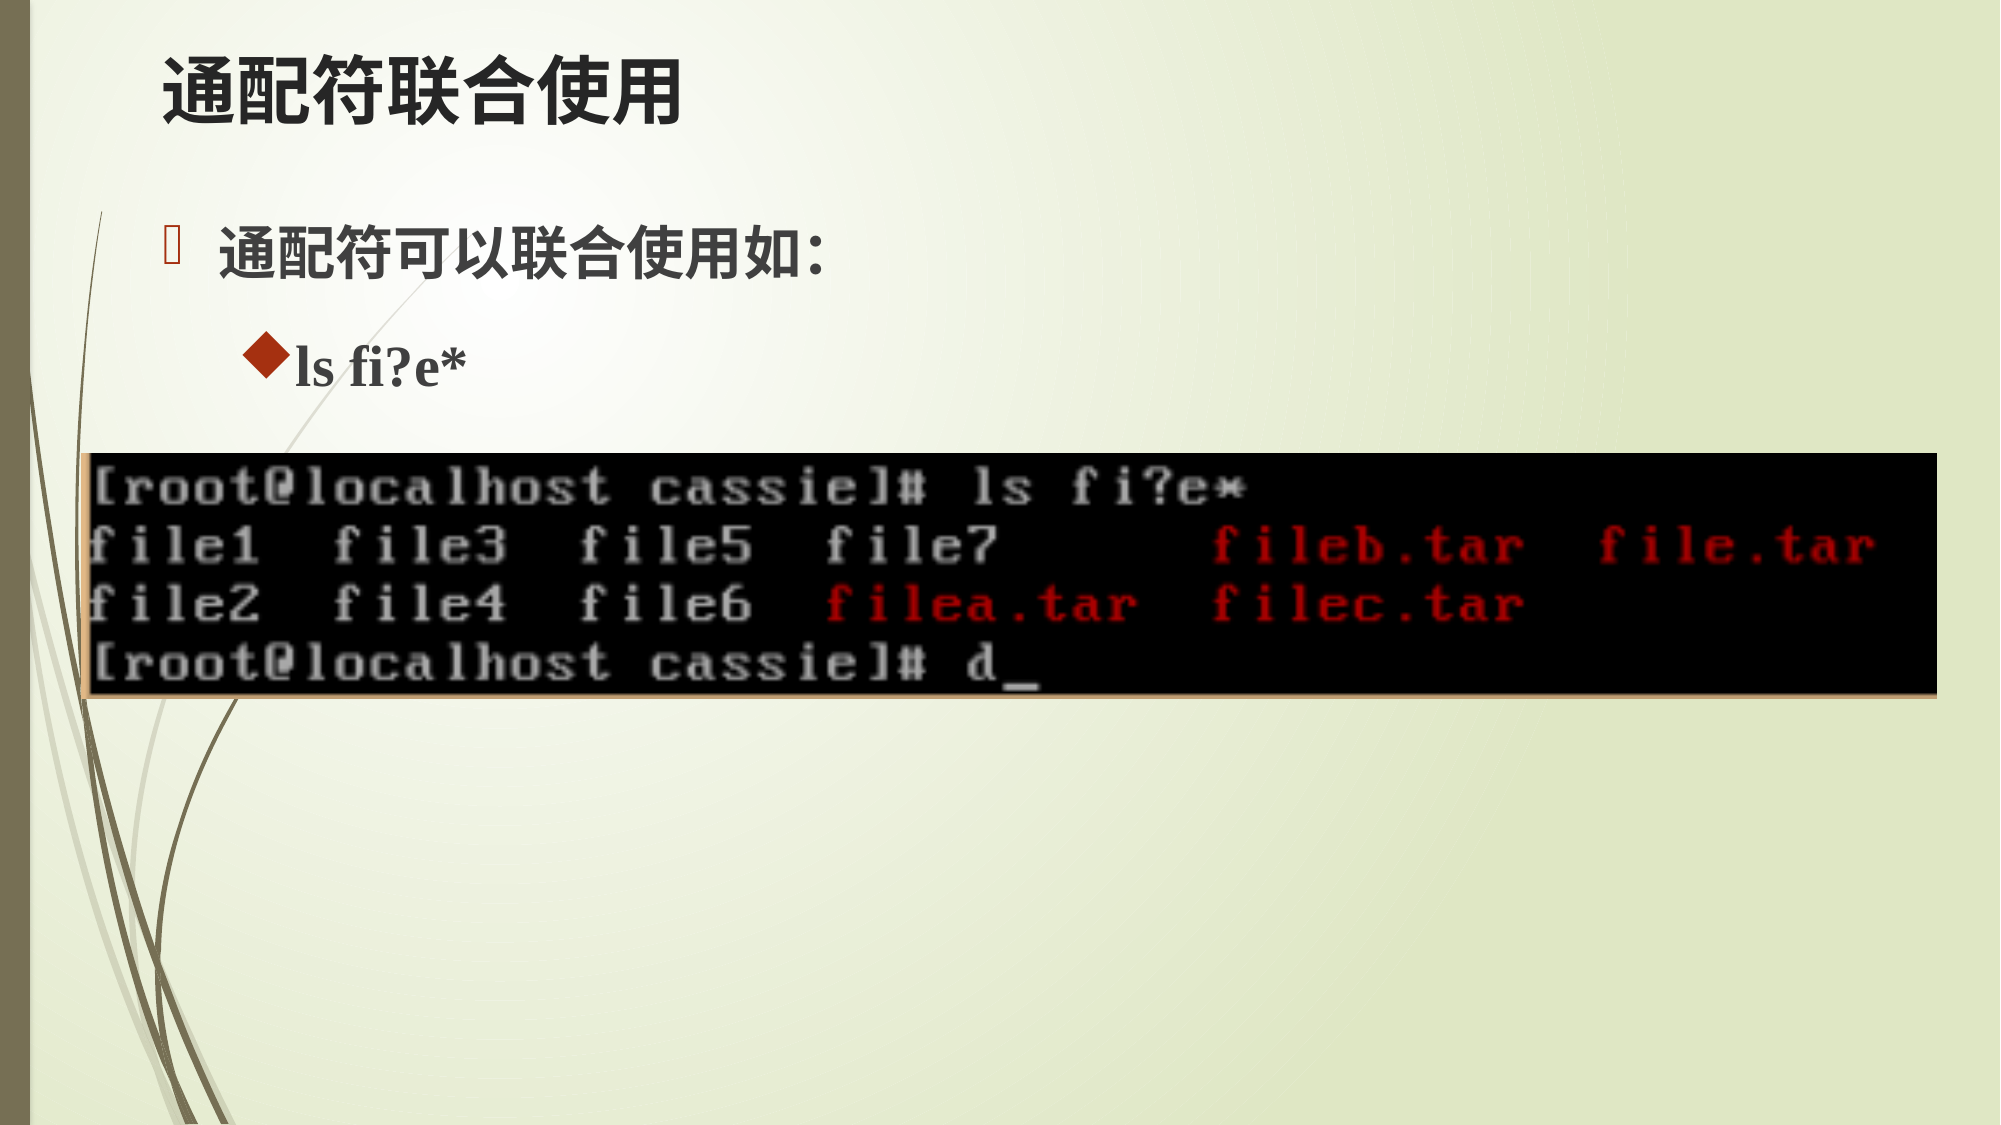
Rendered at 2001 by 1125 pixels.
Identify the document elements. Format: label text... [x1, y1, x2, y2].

list 通配符可以联合使用如： ls fi?e* [147, 710, 1892, 1040]
title 通配符联合使用 [146, 35, 1882, 163]
list 通配符可以联合使用如： ls fi?e* [147, 187, 1892, 453]
picture [80, 453, 1937, 699]
